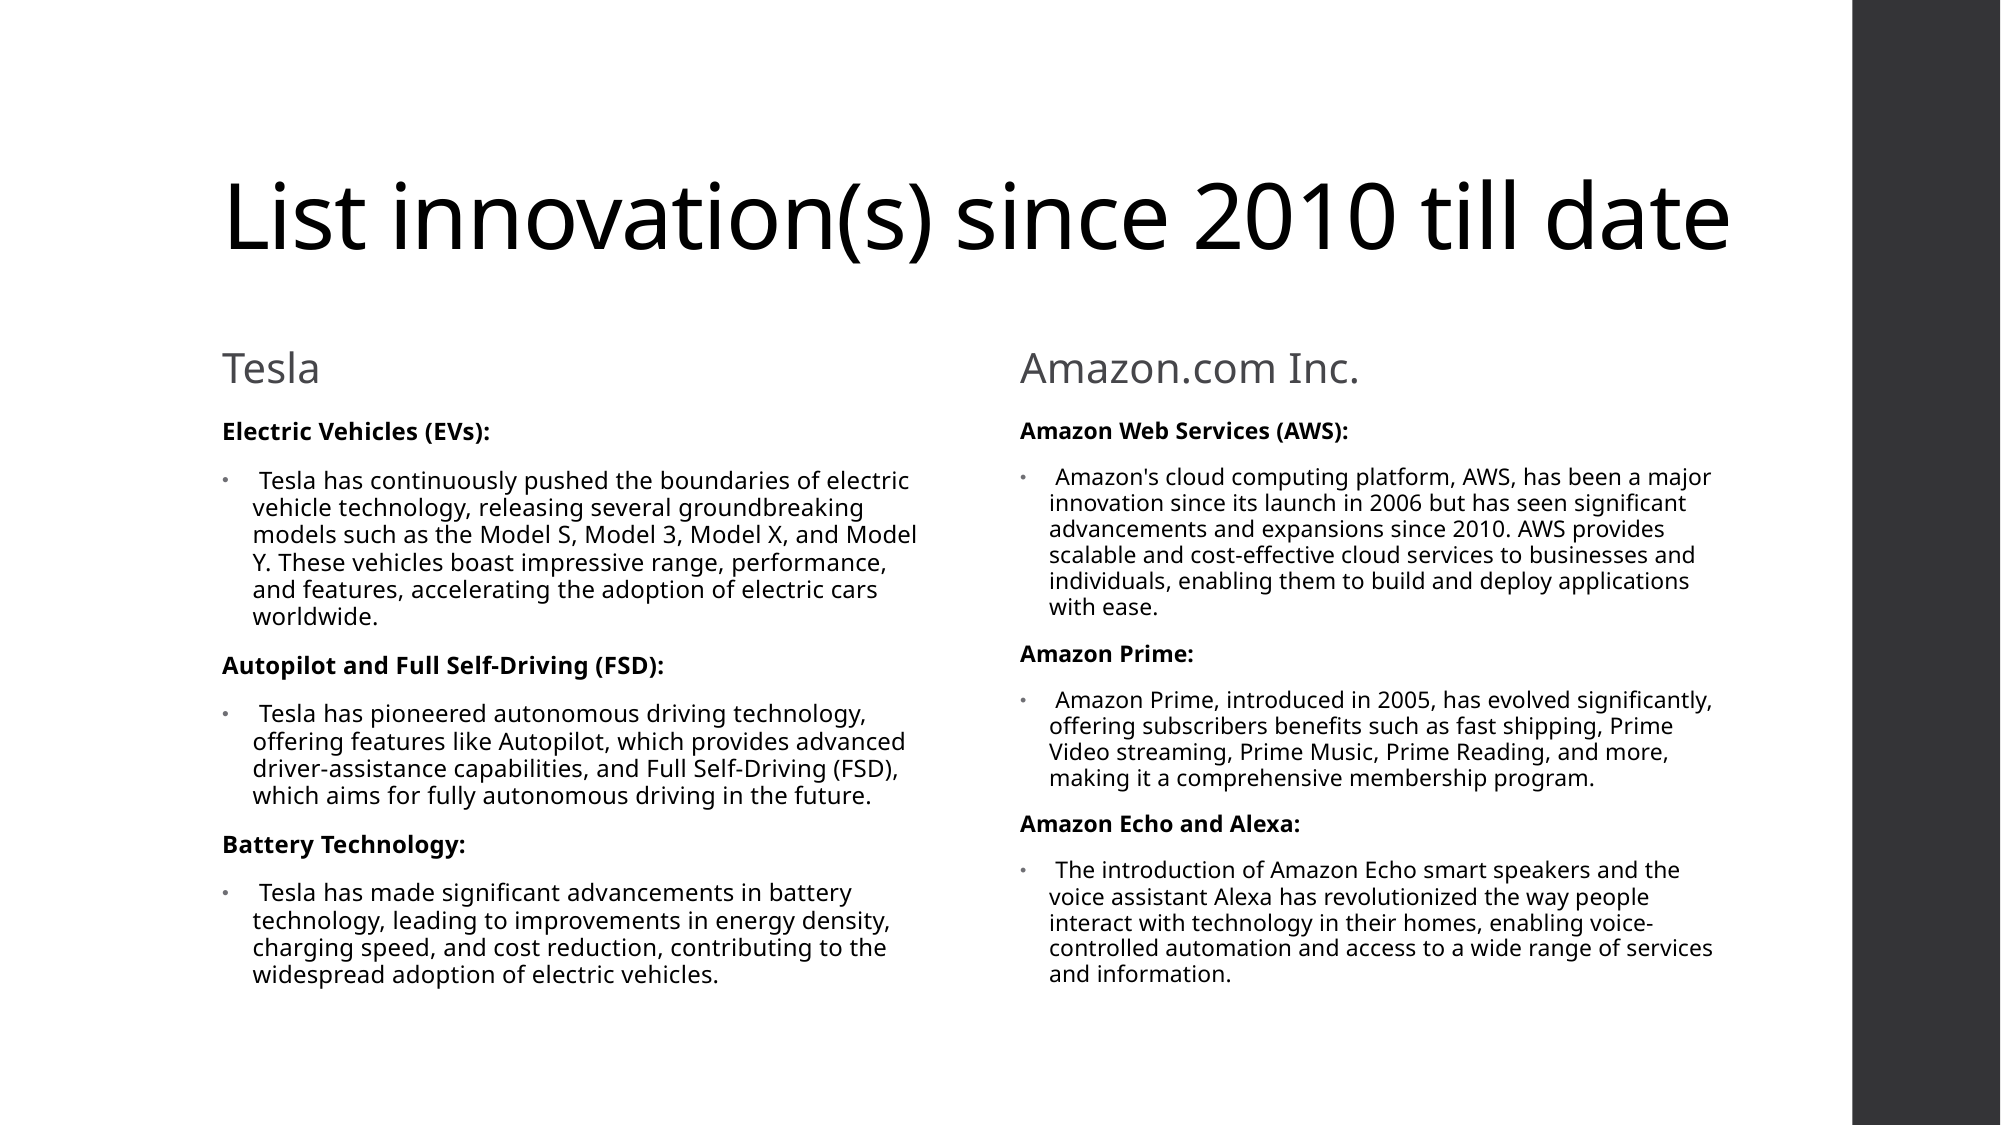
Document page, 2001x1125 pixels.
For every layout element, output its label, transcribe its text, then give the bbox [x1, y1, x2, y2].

list Amazon.com Inc. [1005, 281, 1740, 402]
list Amazon Web Services (AWS): Amazon's cloud computing platform, AWS, has been a major innovation since its launch in 2006 but has seen significant advancements and expansions since 2010. AWS provides scalable and cost-effective cloud services to businesses and individuals, enabling them to build and deploy applications with ease. Amazon Prime: Amazon Prime, introduced in 2005, has evolved significantly, offering subscribers benefits such as fast shipping, Prime Video streaming, Prime Music, Prime Reading, and more, making it a comprehensive membership program. Amazon Echo and Alexa: The introduction of Amazon Echo smart speakers and the voice assistant Alexa has revolutionized the way people interact with technology in their homes, enabling voice-controlled automation and access to a wide range of services and information. [1005, 411, 1740, 1013]
list Tesla [206, 281, 942, 402]
list Electric Vehicles (EVs): Tesla has continuously pushed the boundaries of electric vehicle technology, releasing several groundbreaking models such as the Model S, Model 3, Model X, and Model Y. These vehicles boast impressive range, performance, and features, accelerating the adoption of electric cars worldwide. Autopilot and Full Self-Driving (FSD): Tesla has pioneered autonomous driving technology, offering features like Autopilot, which provides advanced driver-assistance capabilities, and Full Self-Driving (FSD), which aims for fully autonomous driving in the future. Battery Technology: Tesla has made significant advancements in battery technology, leading to improvements in energy density, charging speed, and cost reduction, contributing to the widespread adoption of electric vehicles. [206, 411, 942, 1013]
title List innovation(s) since 2010 till date [206, 60, 1797, 278]
